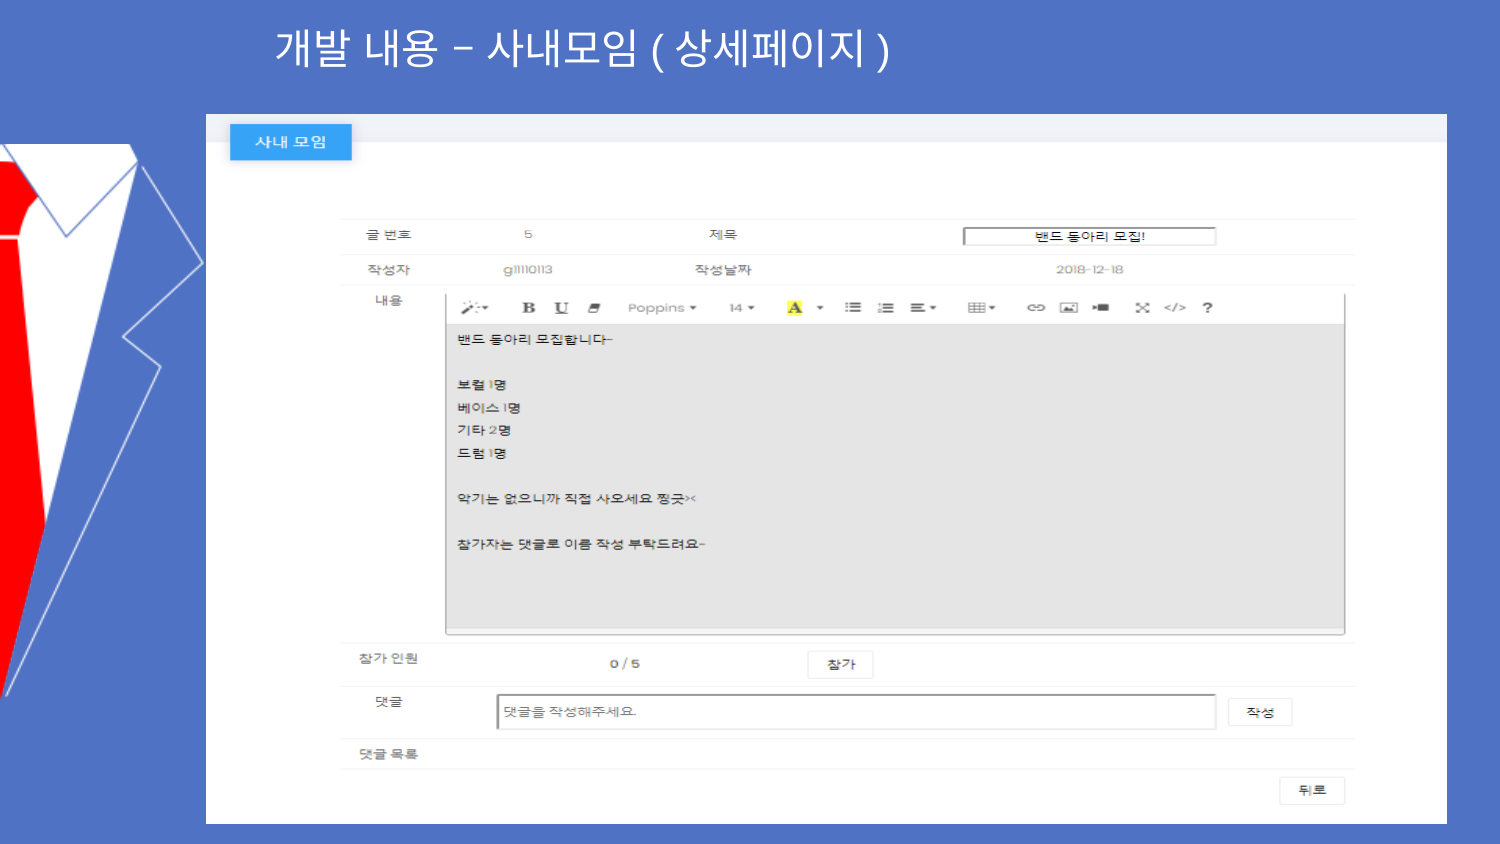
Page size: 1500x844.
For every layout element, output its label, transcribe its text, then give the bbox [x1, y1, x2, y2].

text_box 개발 내용 – 사내모임(상세페이지) [259, 0, 1424, 96]
picture [0, 144, 204, 700]
picture [206, 114, 1447, 824]
